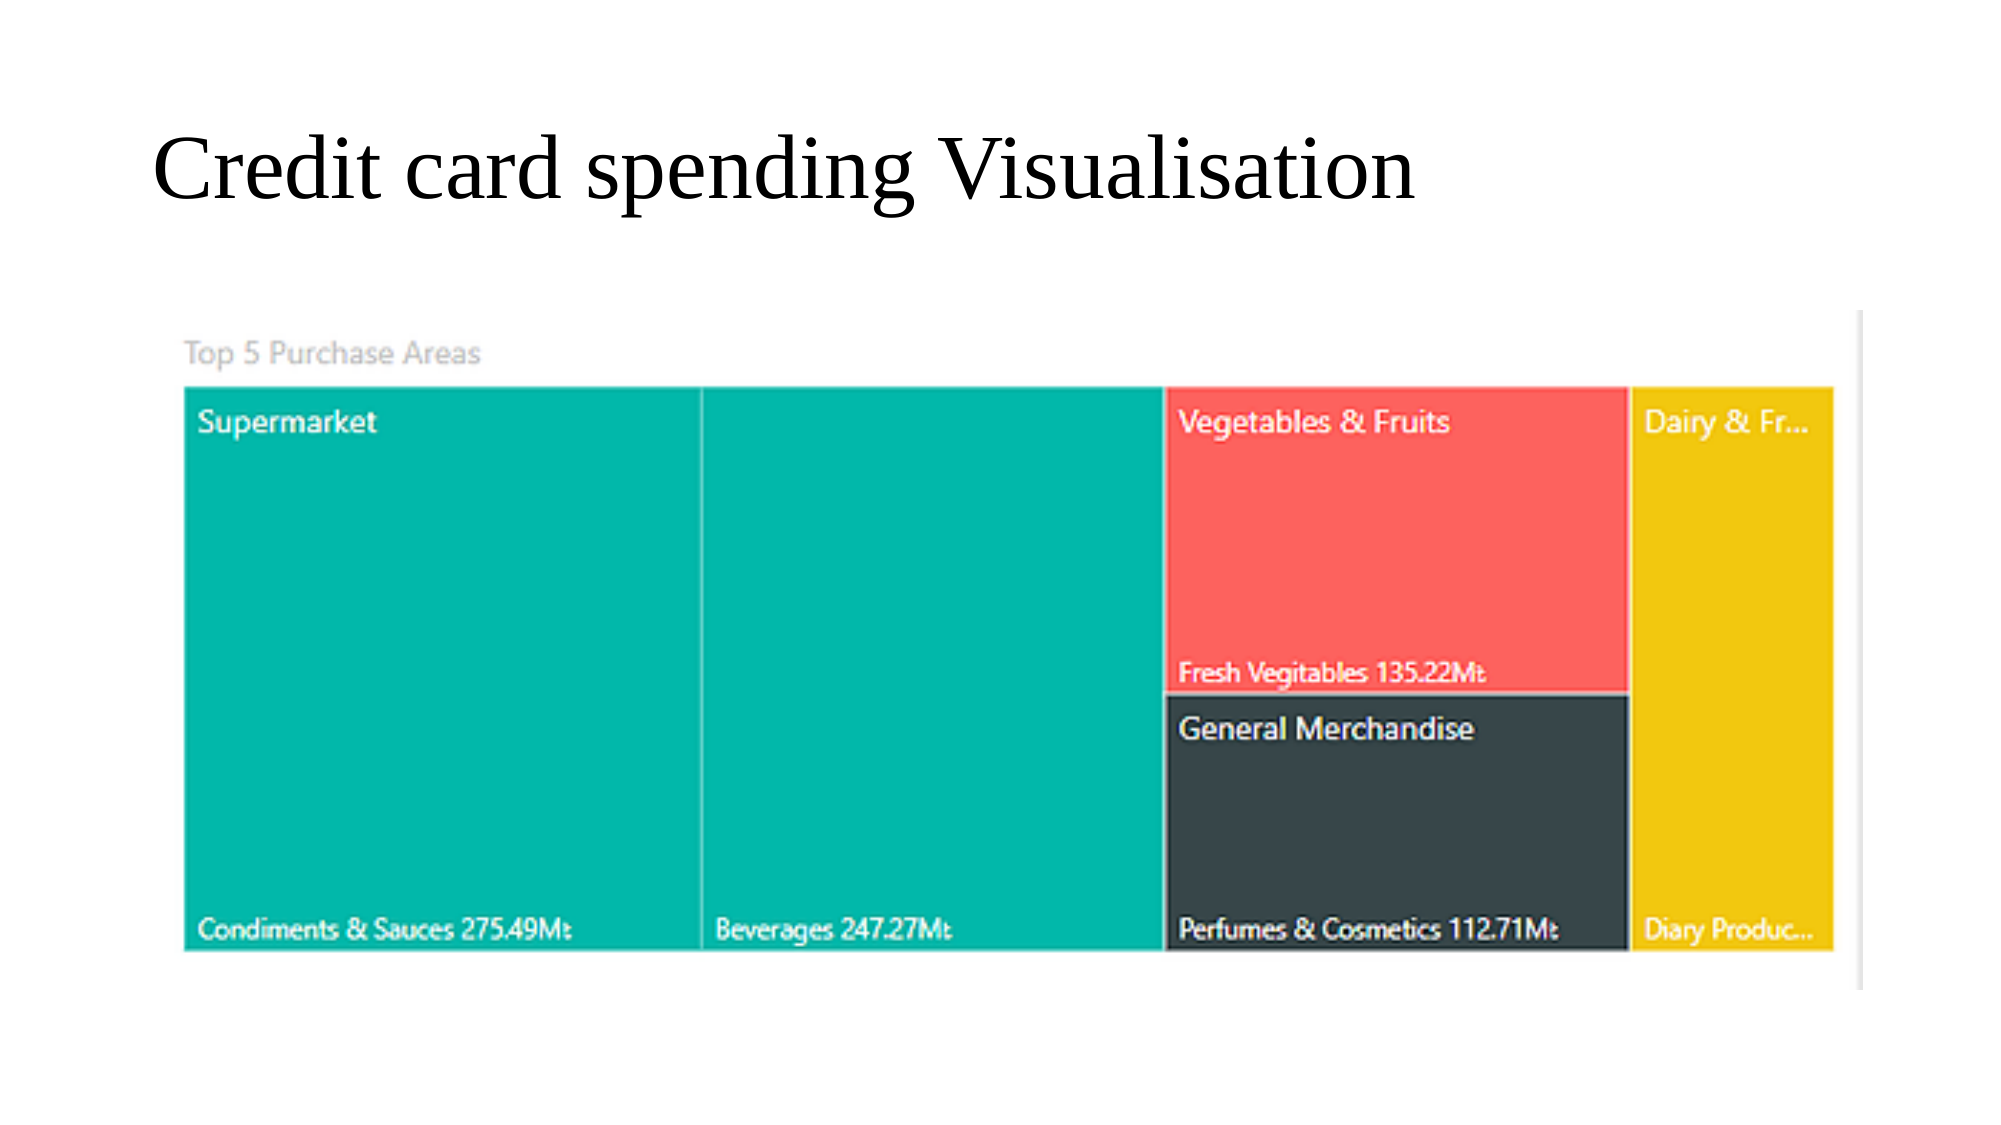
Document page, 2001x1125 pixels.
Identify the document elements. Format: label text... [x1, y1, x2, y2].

title Credit card spending Visualisation [137, 59, 1863, 278]
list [145, 310, 1863, 990]
